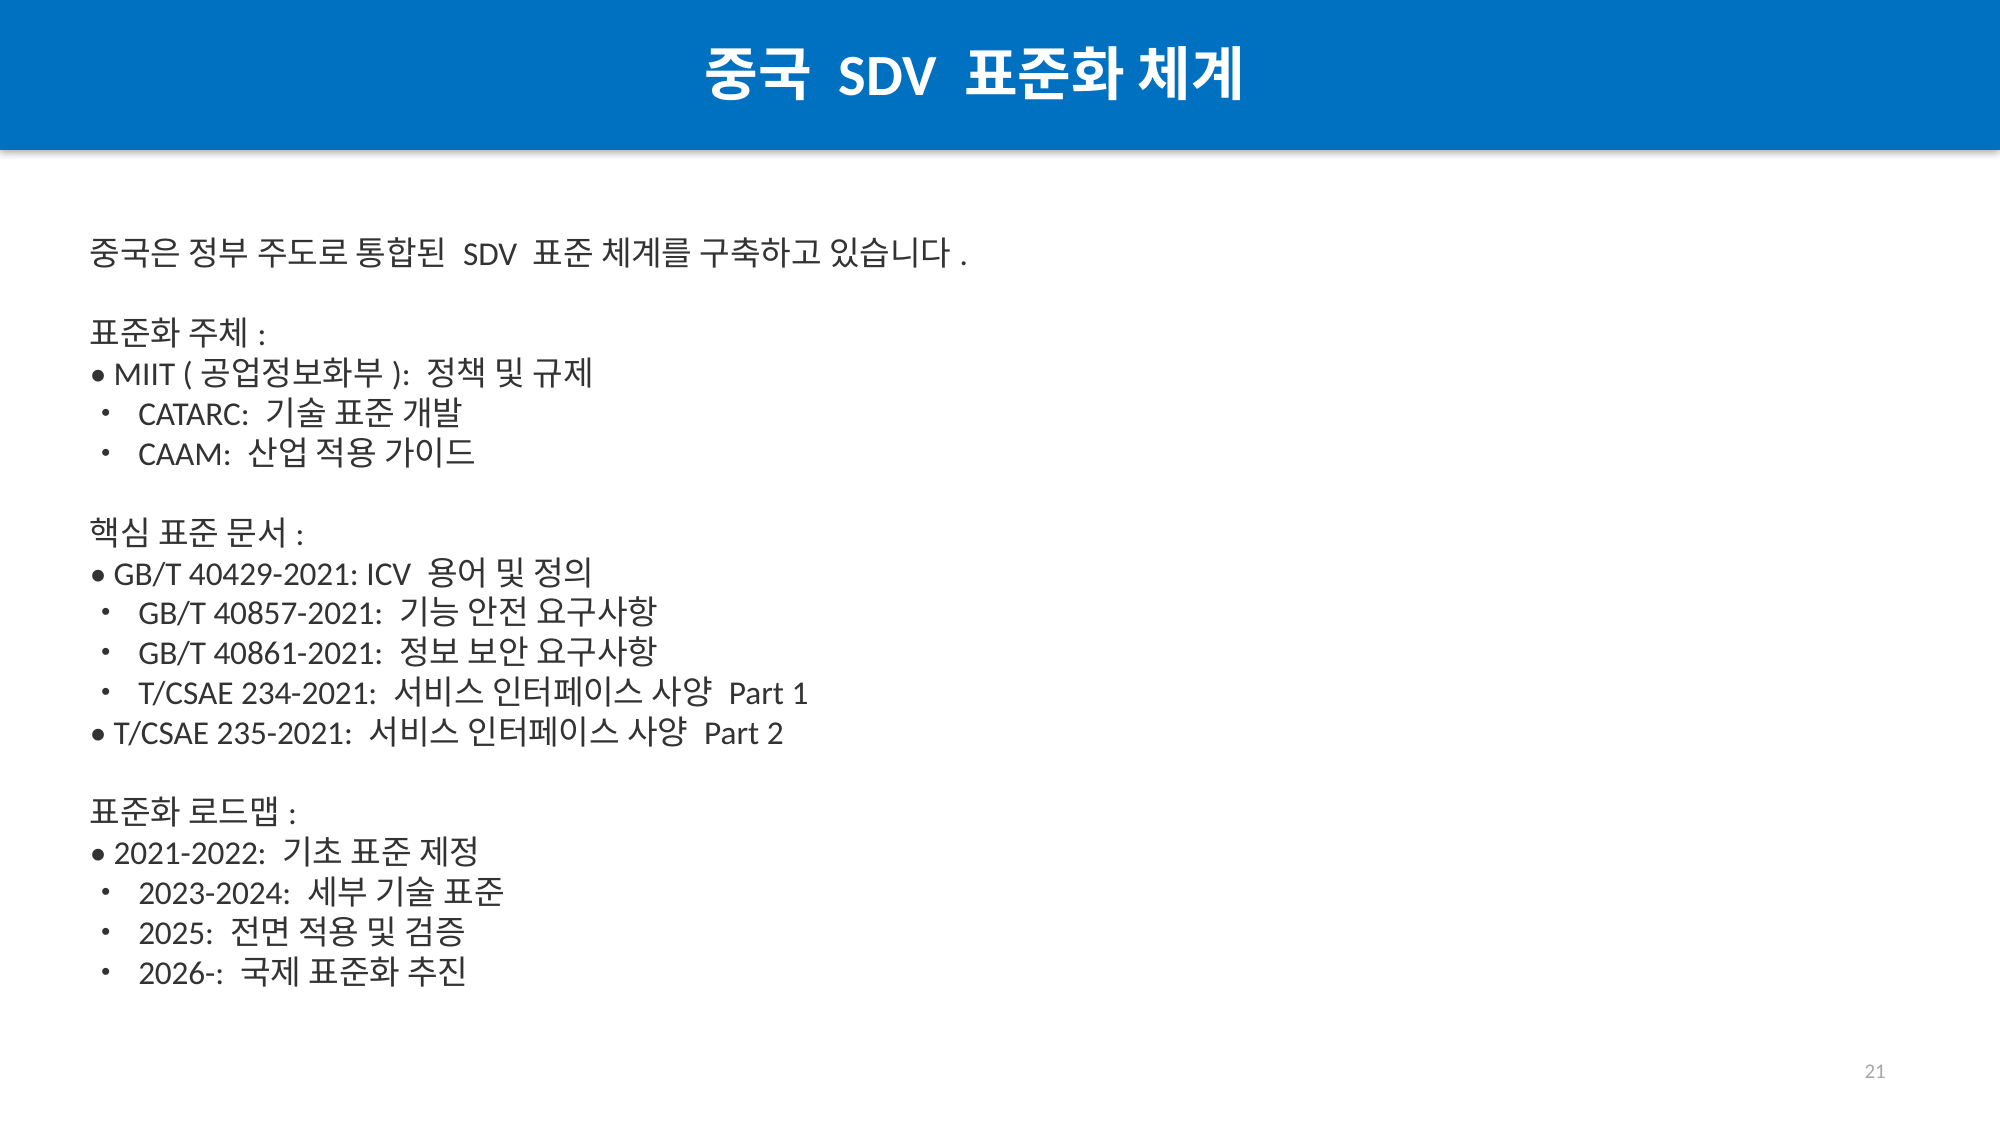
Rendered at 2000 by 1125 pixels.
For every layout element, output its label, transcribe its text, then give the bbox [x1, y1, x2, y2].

text_box 21 [1849, 1050, 1901, 1090]
text_box 중국 SDV 표준화 체계 [690, 29, 1260, 115]
text_box [0, 0, 2000, 151]
text_box 중국은 정부 주도로 통합된 SDV 표준 체계를 구축하고 있습니다. 표준화 주체: • MIIT (공업정보화부): 정책 및 규제 • CATARC: 기술 표준 개발 • CAAM: 산업 적용 가이드 핵심 표준 문서: • GB/T 40429-2021: ICV 용어 및 정의 • GB/T 40857-2021: 기능 안전 요구사항 • GB/T 40861-2021: 정보 보안 요구사항 • T/CSAE 234-2021: 서비스 인터페이스 사양 Part 1 • T/CSAE 235-2021: 서비스 인터페이스 사양 Part 2 표준화 로드맵: • 2021-2022: 기초 표준 제정 • 2023-2024: 세부 기술 표준 • 2025: 전면 적용 및 검증 • 2026-: 국제 표준화 추진 [74, 224, 1925, 999]
